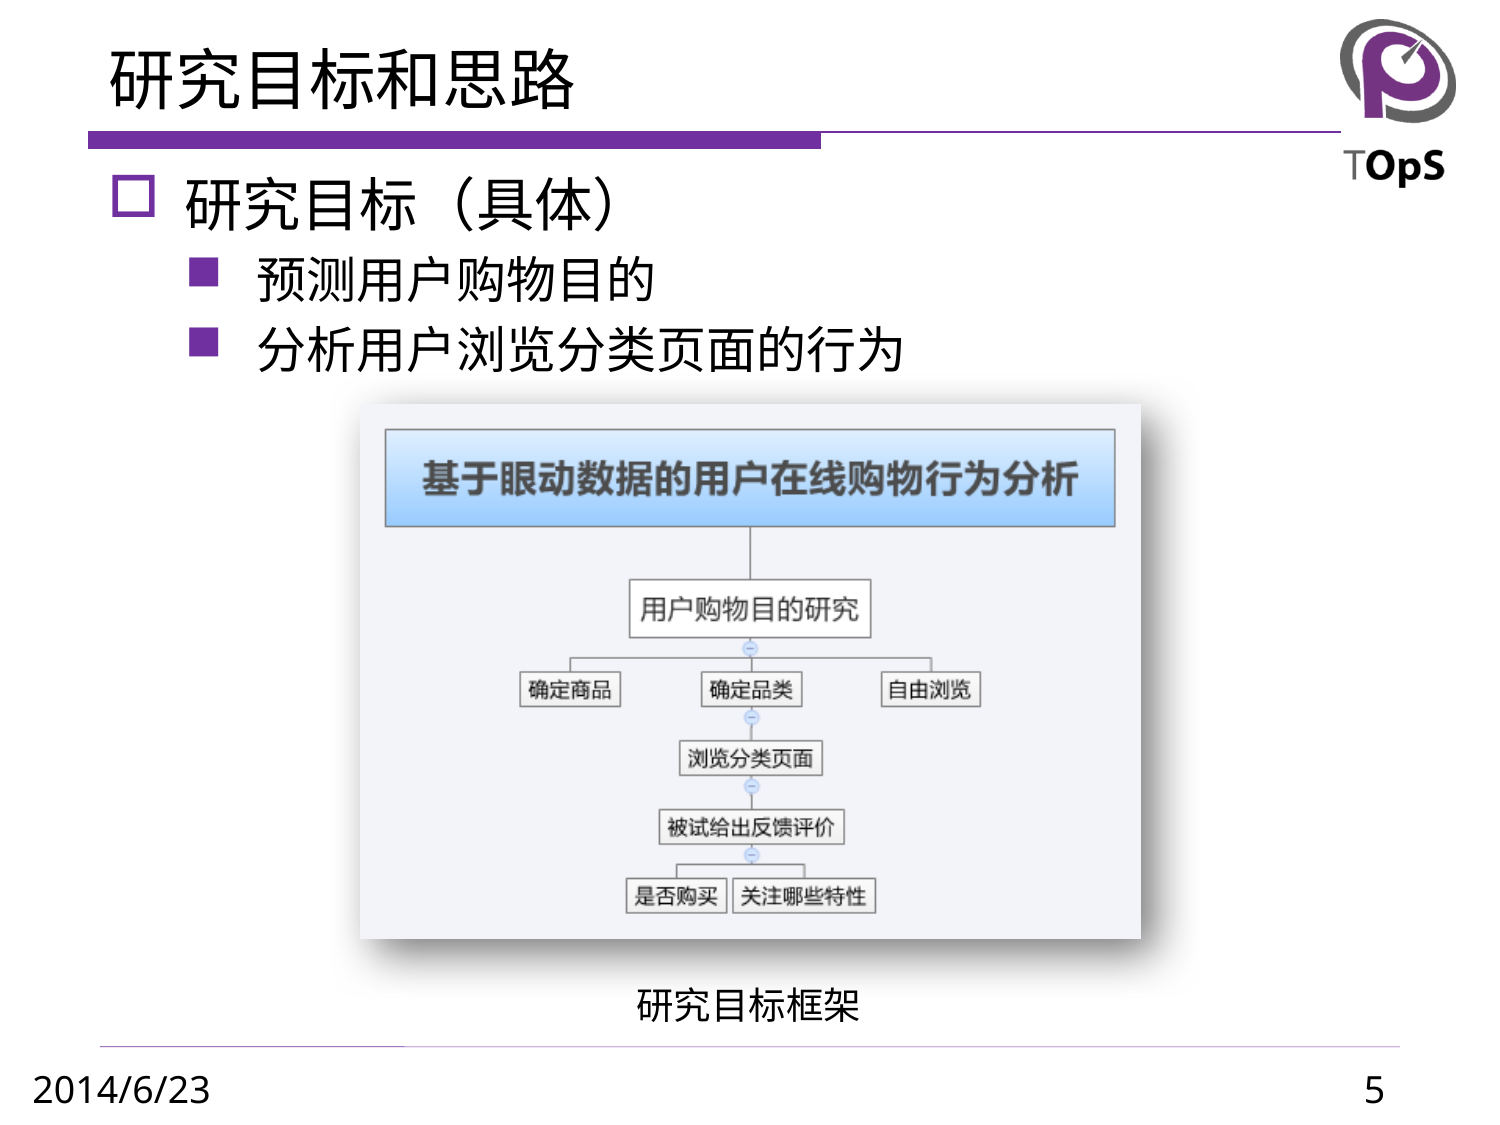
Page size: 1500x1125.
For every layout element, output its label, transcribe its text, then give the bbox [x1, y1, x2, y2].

picture [1340, 19, 1456, 188]
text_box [360, 404, 1141, 1036]
list 研究目标（具体） 预测用户购物目的 分析用户浏览分类页面的行为 [92, 160, 1406, 1035]
title 研究目标和思路 [94, 30, 1407, 126]
slide_number 5 [1074, 1058, 1400, 1103]
footer 2014/6/23 [17, 1058, 968, 1103]
